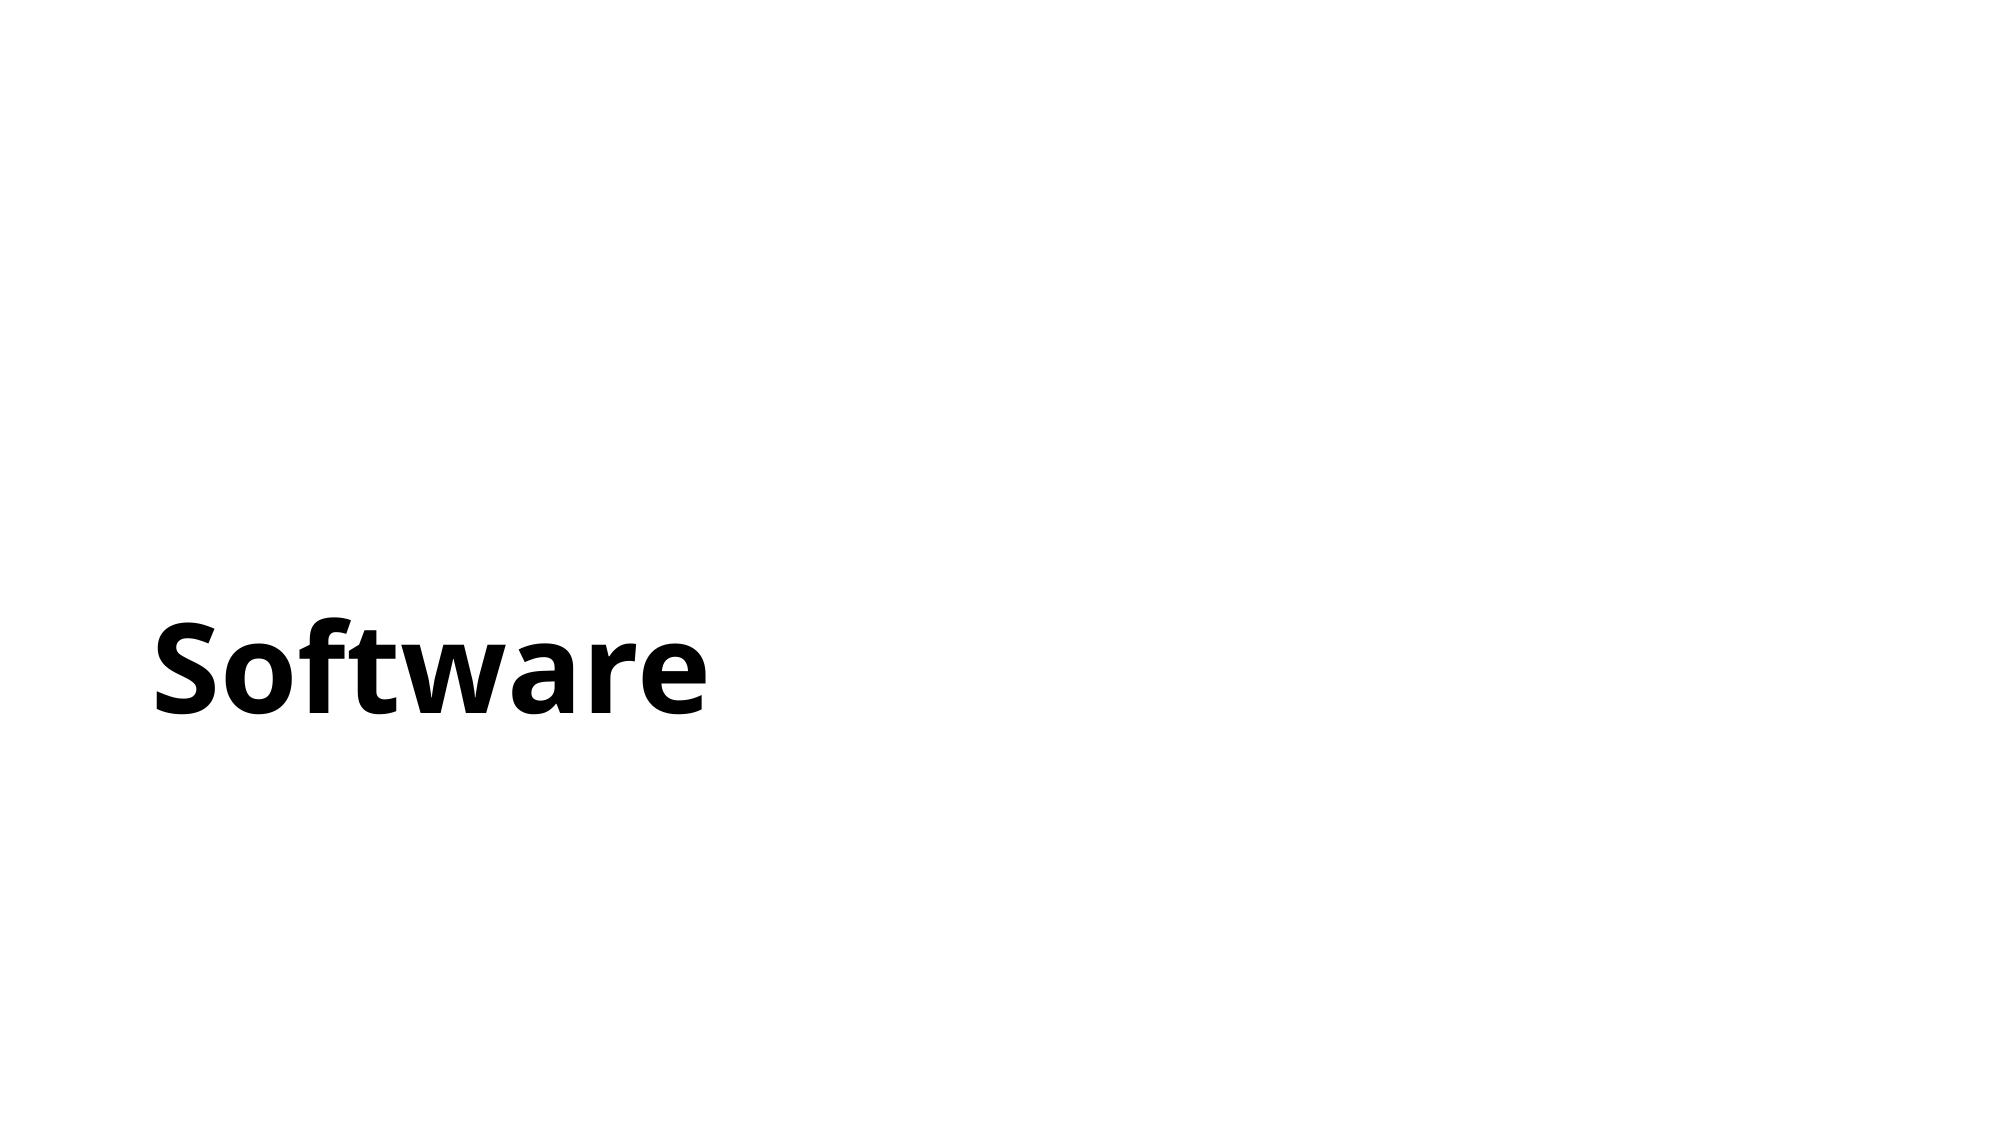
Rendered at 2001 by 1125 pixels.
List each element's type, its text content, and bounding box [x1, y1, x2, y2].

title Software [136, 280, 1862, 749]
